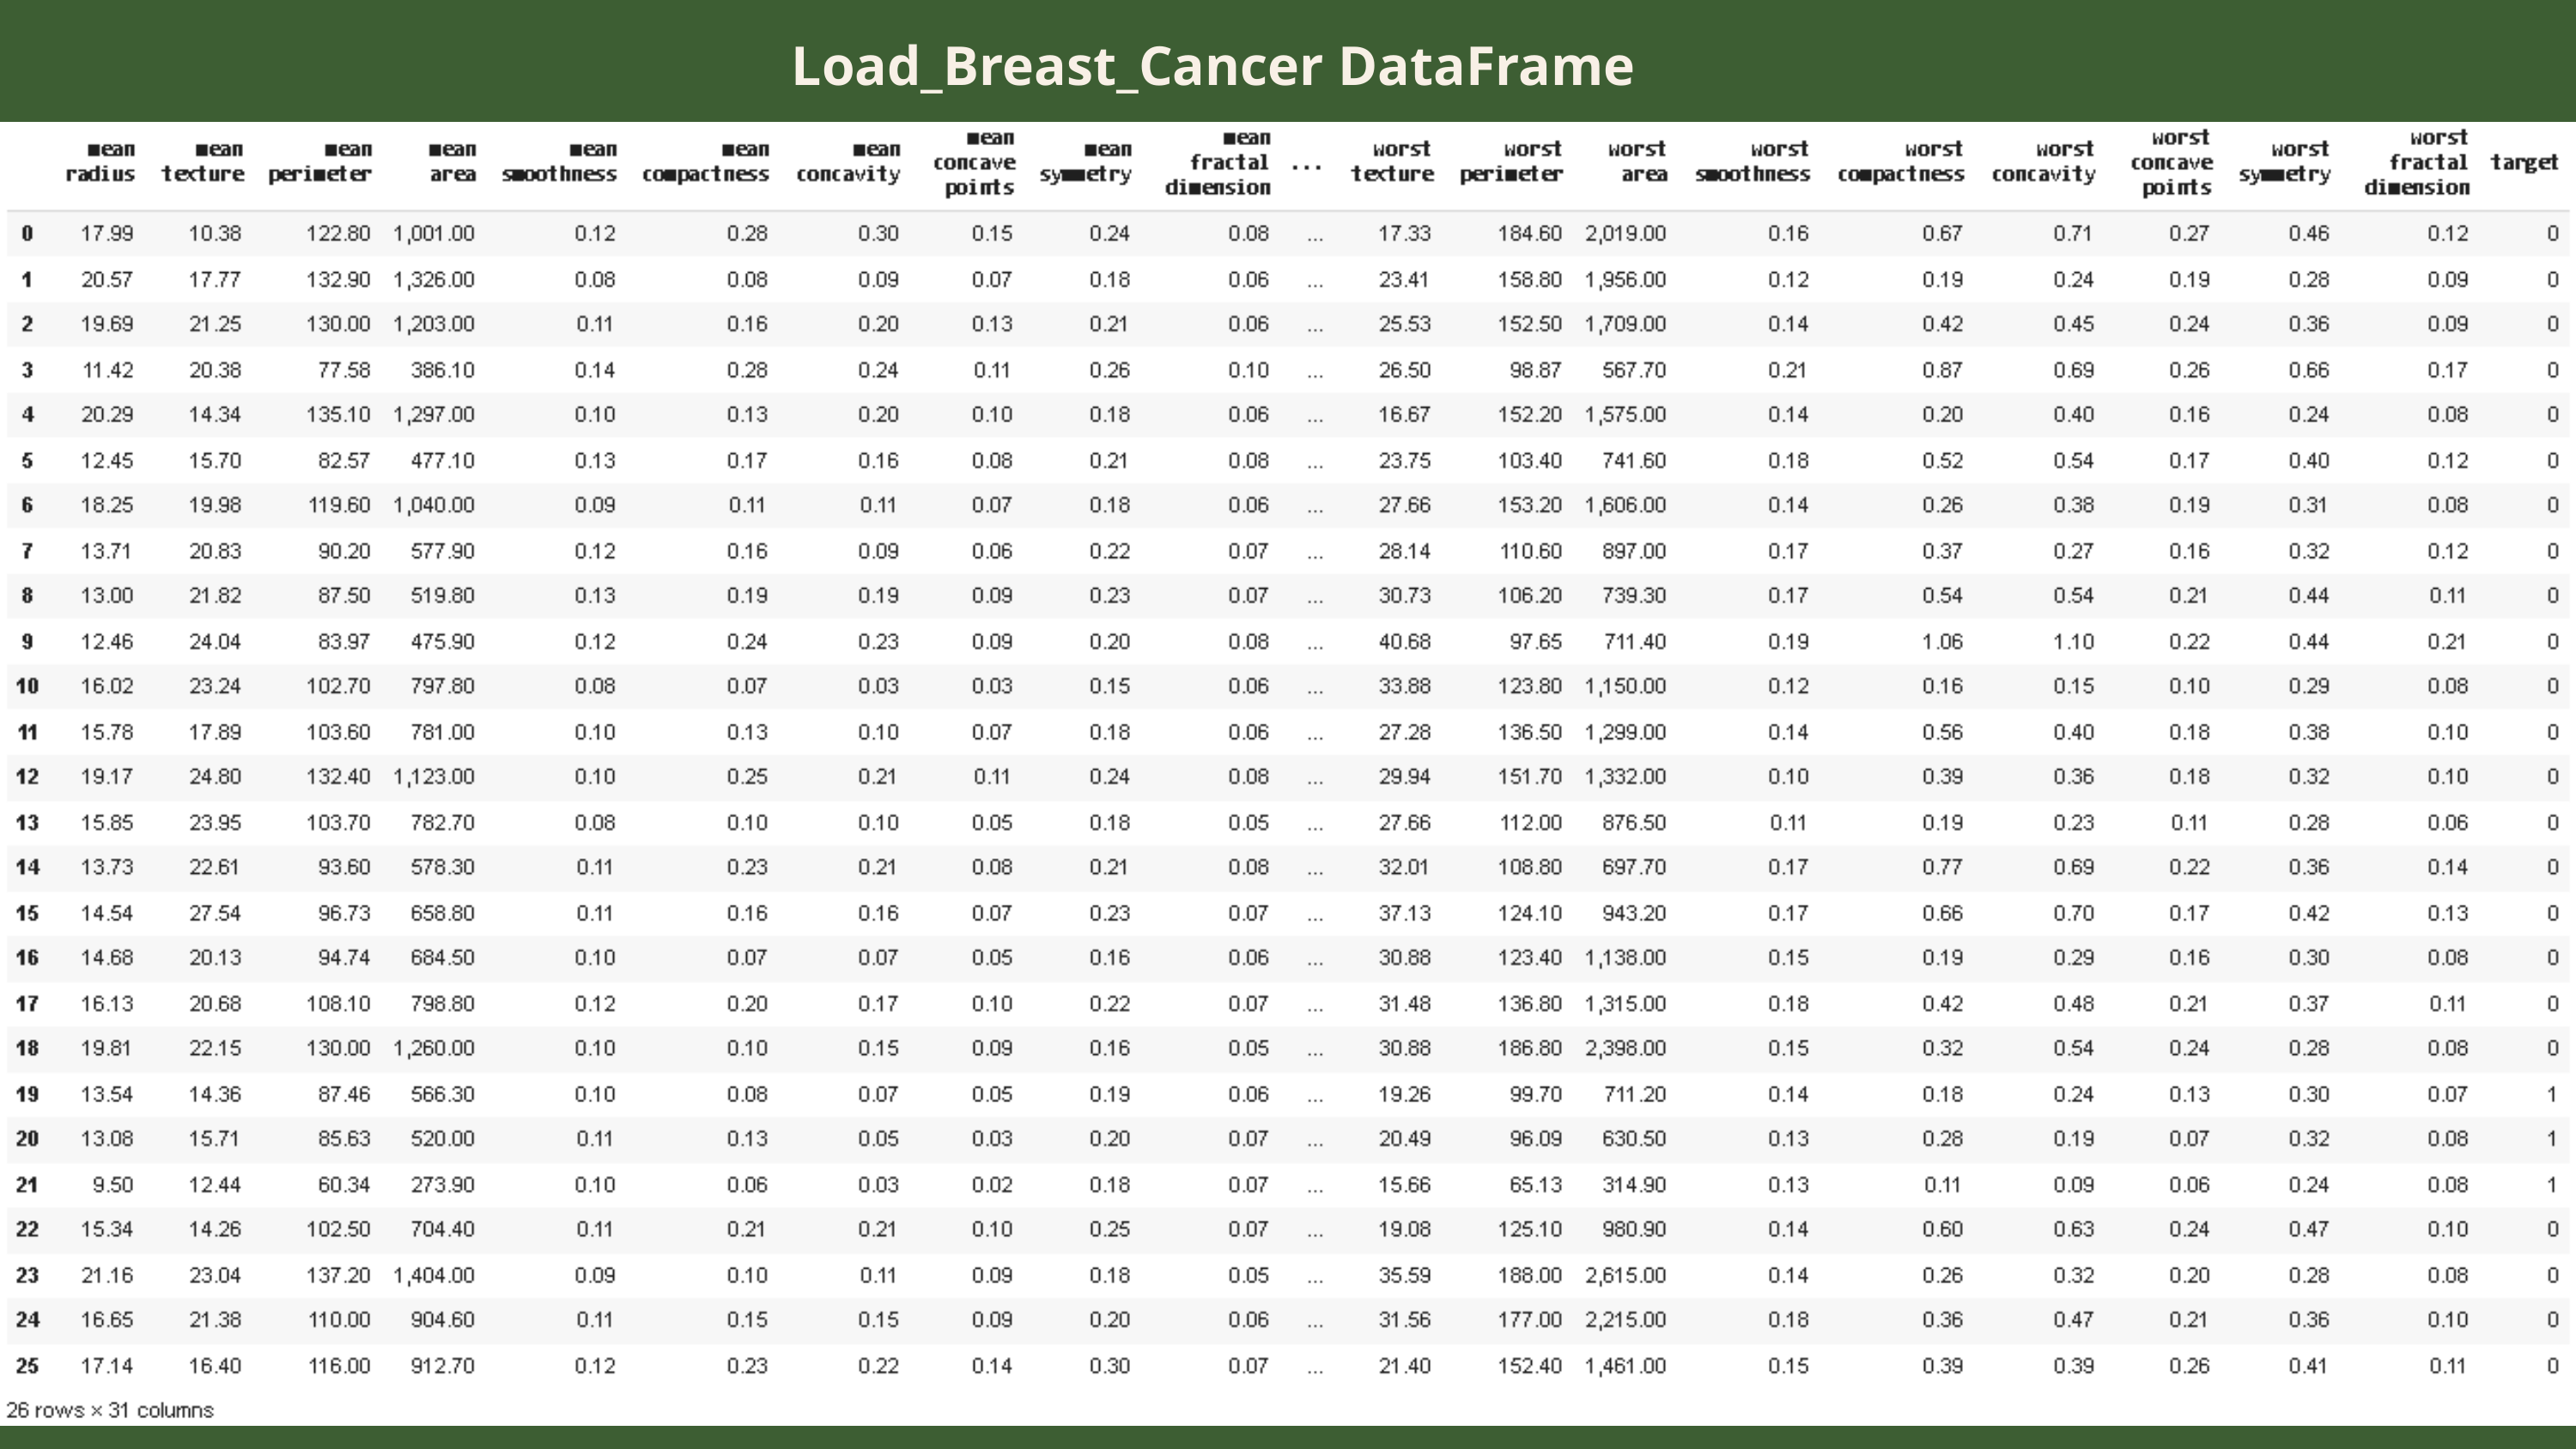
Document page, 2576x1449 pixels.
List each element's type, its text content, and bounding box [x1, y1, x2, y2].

text_box Load_Breast_Cancer DataFrame [791, 21, 1784, 96]
text_box [0, 122, 2576, 1426]
